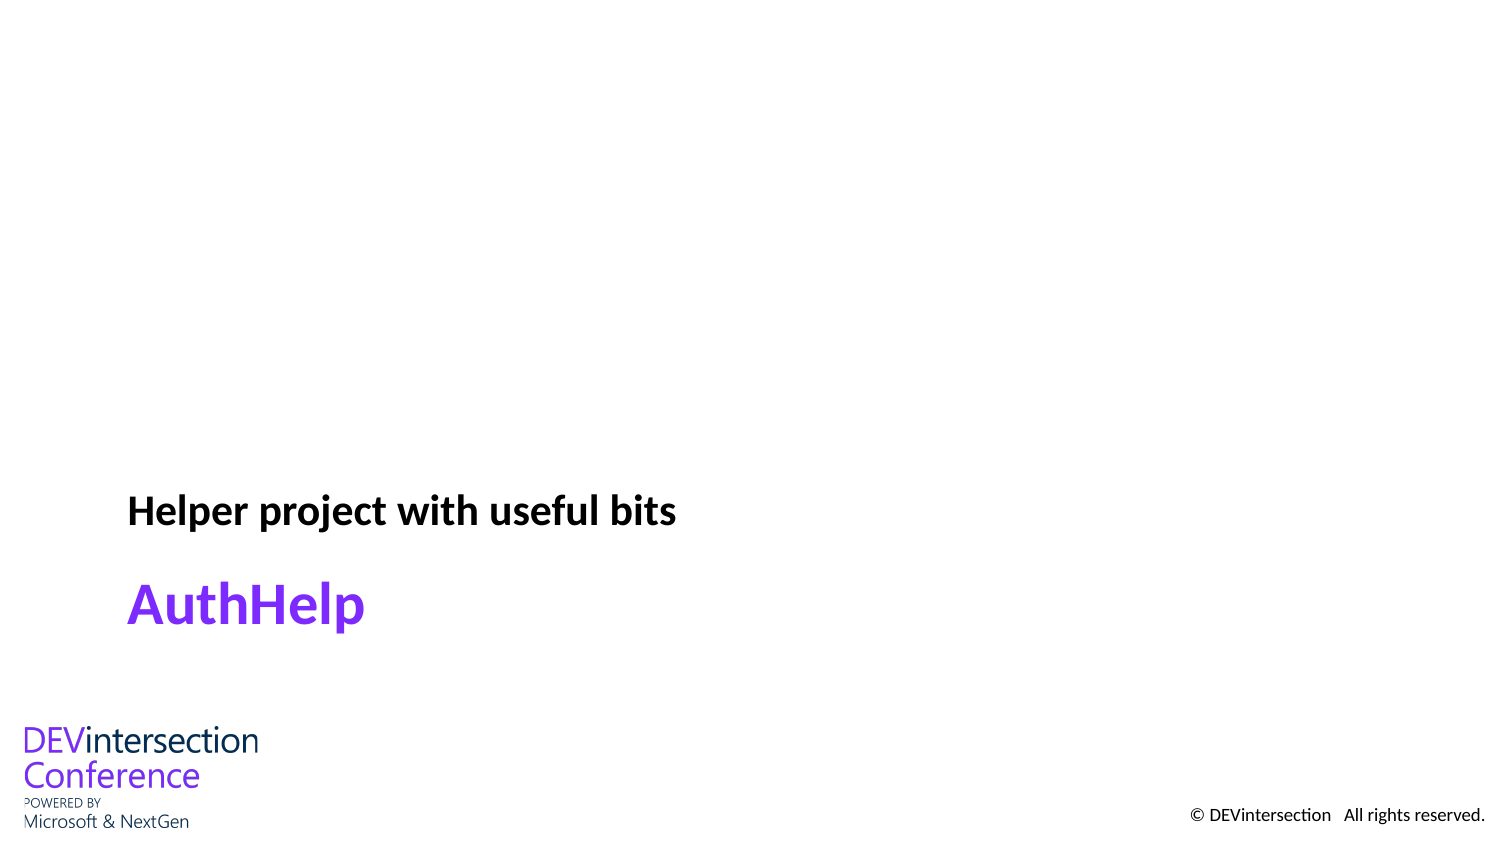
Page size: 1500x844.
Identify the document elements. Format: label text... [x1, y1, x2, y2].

list Helper project with useful bits [112, 357, 1388, 543]
title AuthHelp [112, 552, 1388, 648]
